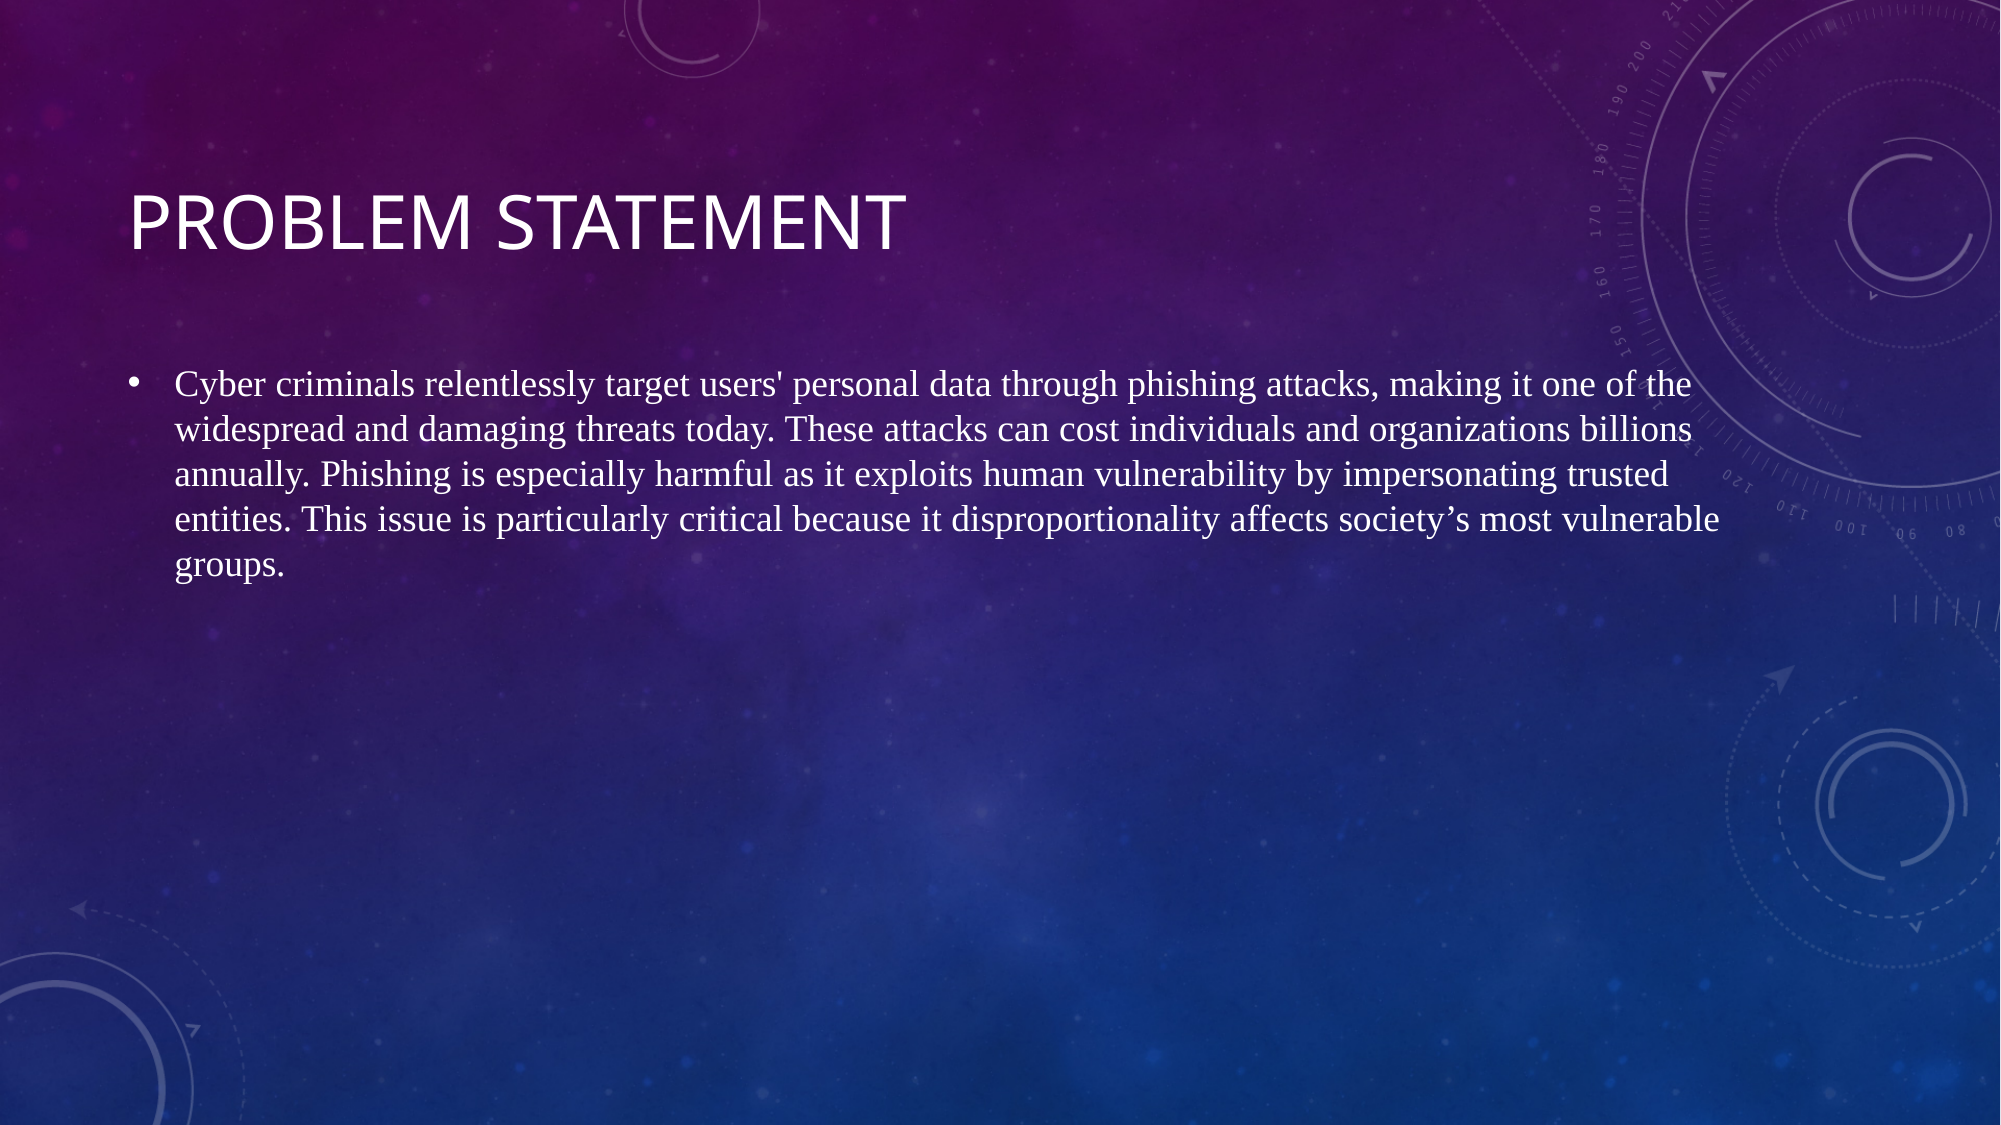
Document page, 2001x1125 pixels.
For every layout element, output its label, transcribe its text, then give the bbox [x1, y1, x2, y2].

picture [0, 0, 2001, 1125]
list Cyber criminals relentlessly target users' personal data through phishing attacks, making it one of the widespread and damaging threats today. These attacks can cost individuals and organizations billions annually. Phishing is especially harmful as it exploits human vulnerability by impersonating trusted entities. This issue is particularly critical because it disproportionality affects society’s most vulnerable groups. [112, 351, 1775, 950]
title Problem Statement [112, 99, 1775, 339]
